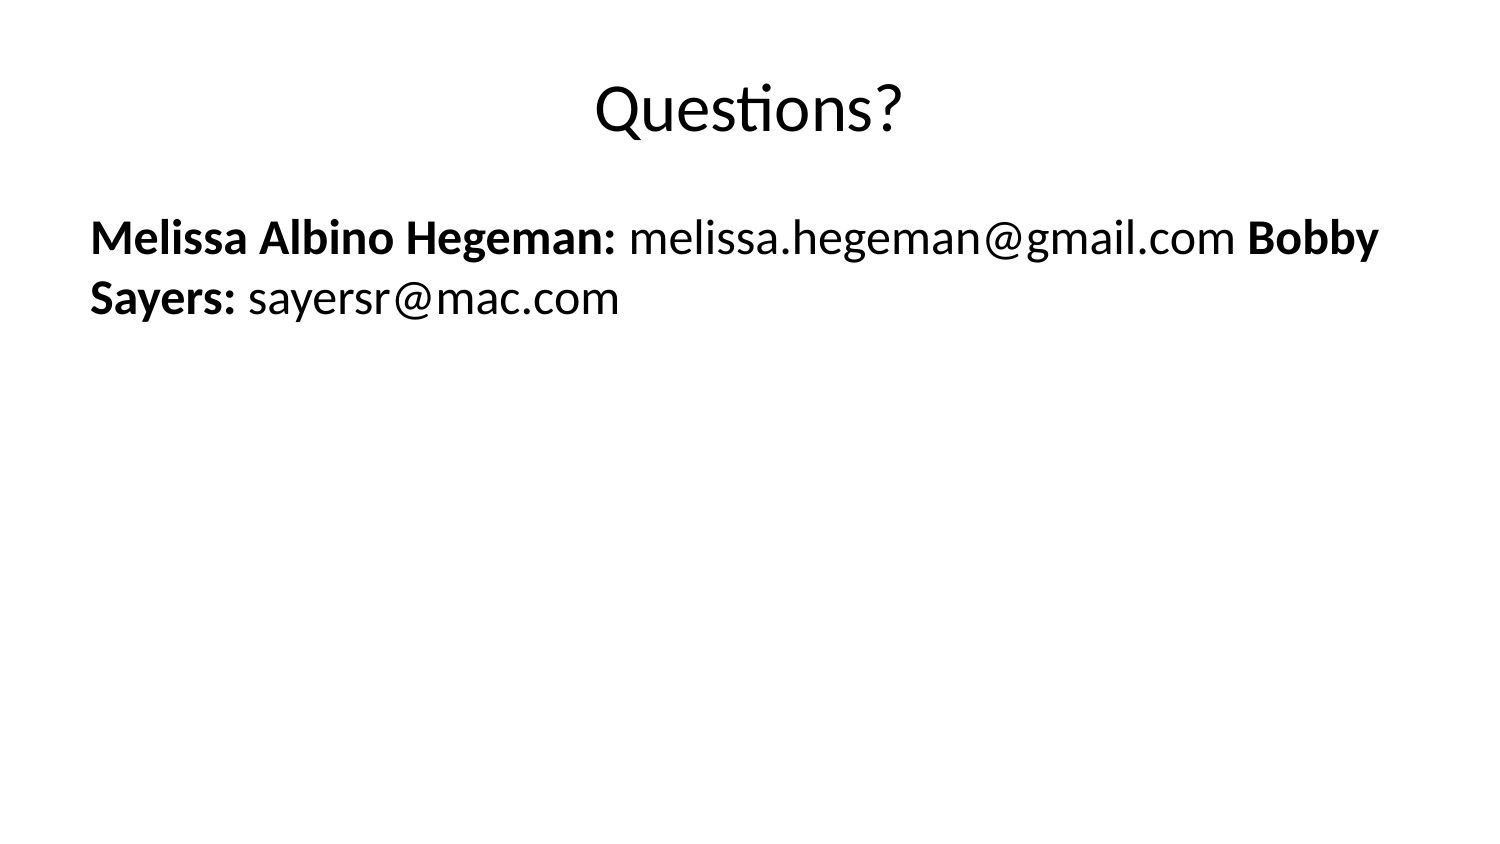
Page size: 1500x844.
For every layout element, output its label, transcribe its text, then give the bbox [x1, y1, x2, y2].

title Questions? [75, 33, 1425, 175]
list Melissa Albino Hegeman: melissa.hegeman@gmail.com Bobby Sayers: sayersr@mac.com [75, 196, 1425, 754]
